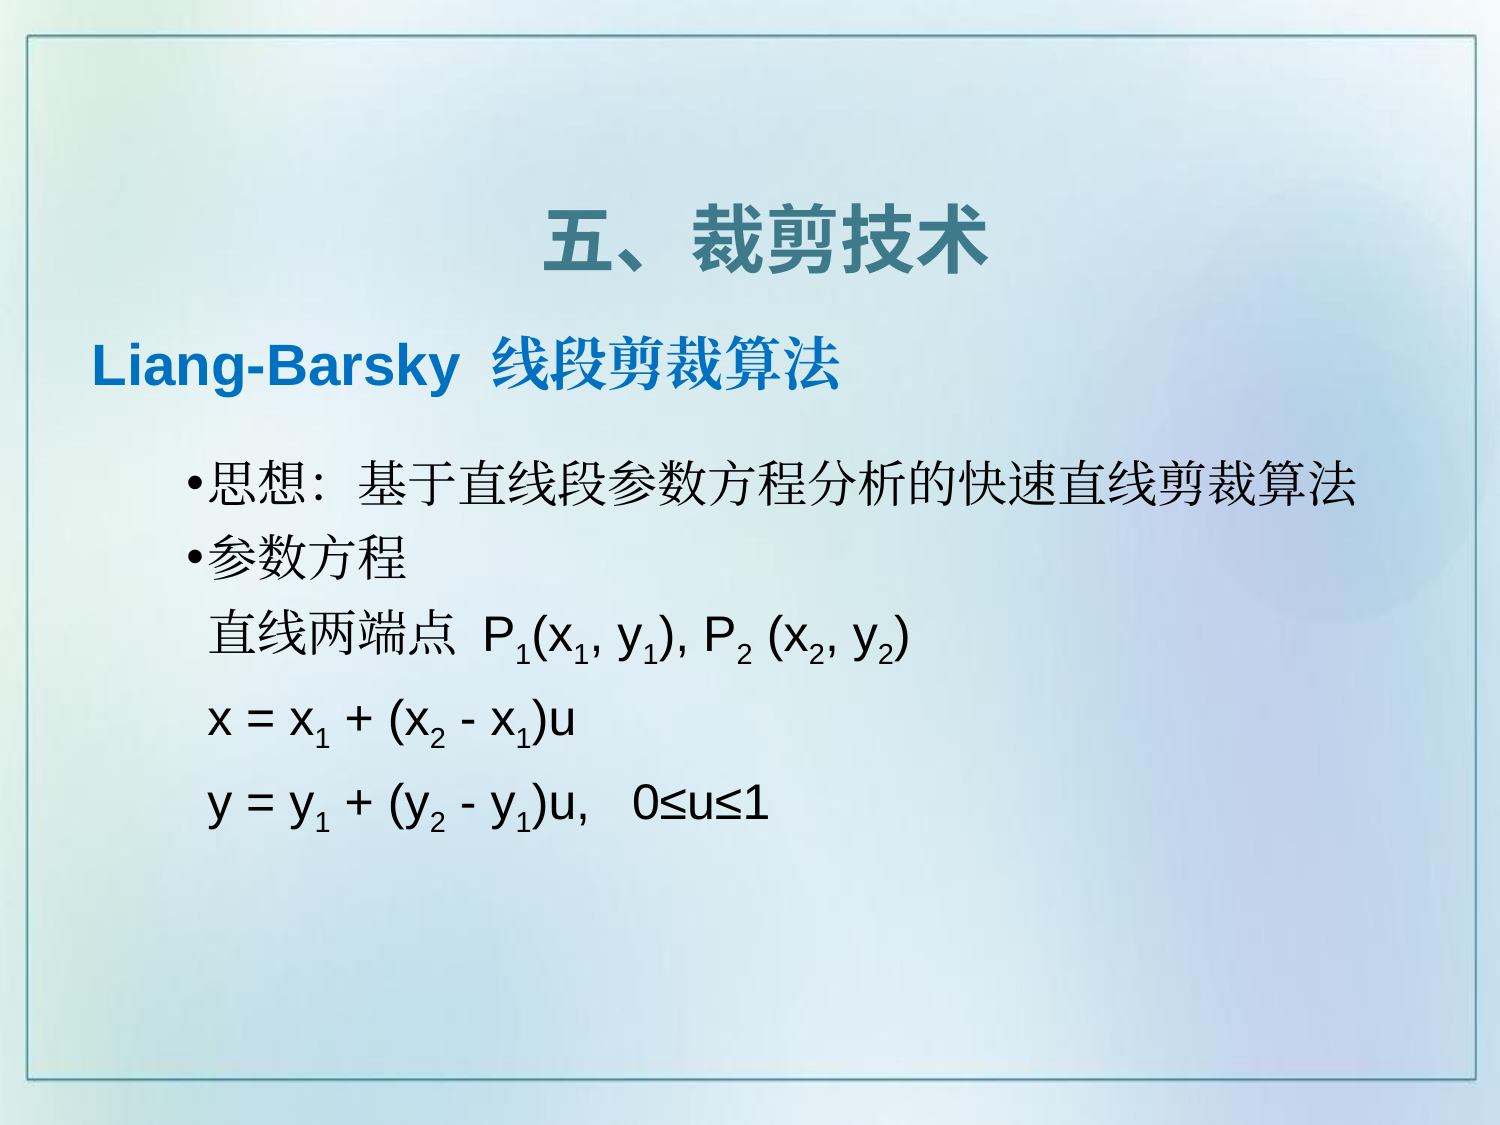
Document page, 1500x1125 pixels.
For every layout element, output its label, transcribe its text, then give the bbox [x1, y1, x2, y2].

picture [0, 0, 1500, 1125]
list 思想：基于直线段参数方程分析的快速直线剪裁算法 参数方程 直线两端点 P1(x1, y1), P2 (x2, y2) x = x1 + (x2 - x1)u y = y1 + (y2 - y1)u, 0≤u≤1 [171, 432, 1483, 1086]
text_box 五、裁剪技术 [64, 184, 1466, 290]
title Liang-Barsky 线段剪裁算法 [76, 290, 1290, 457]
